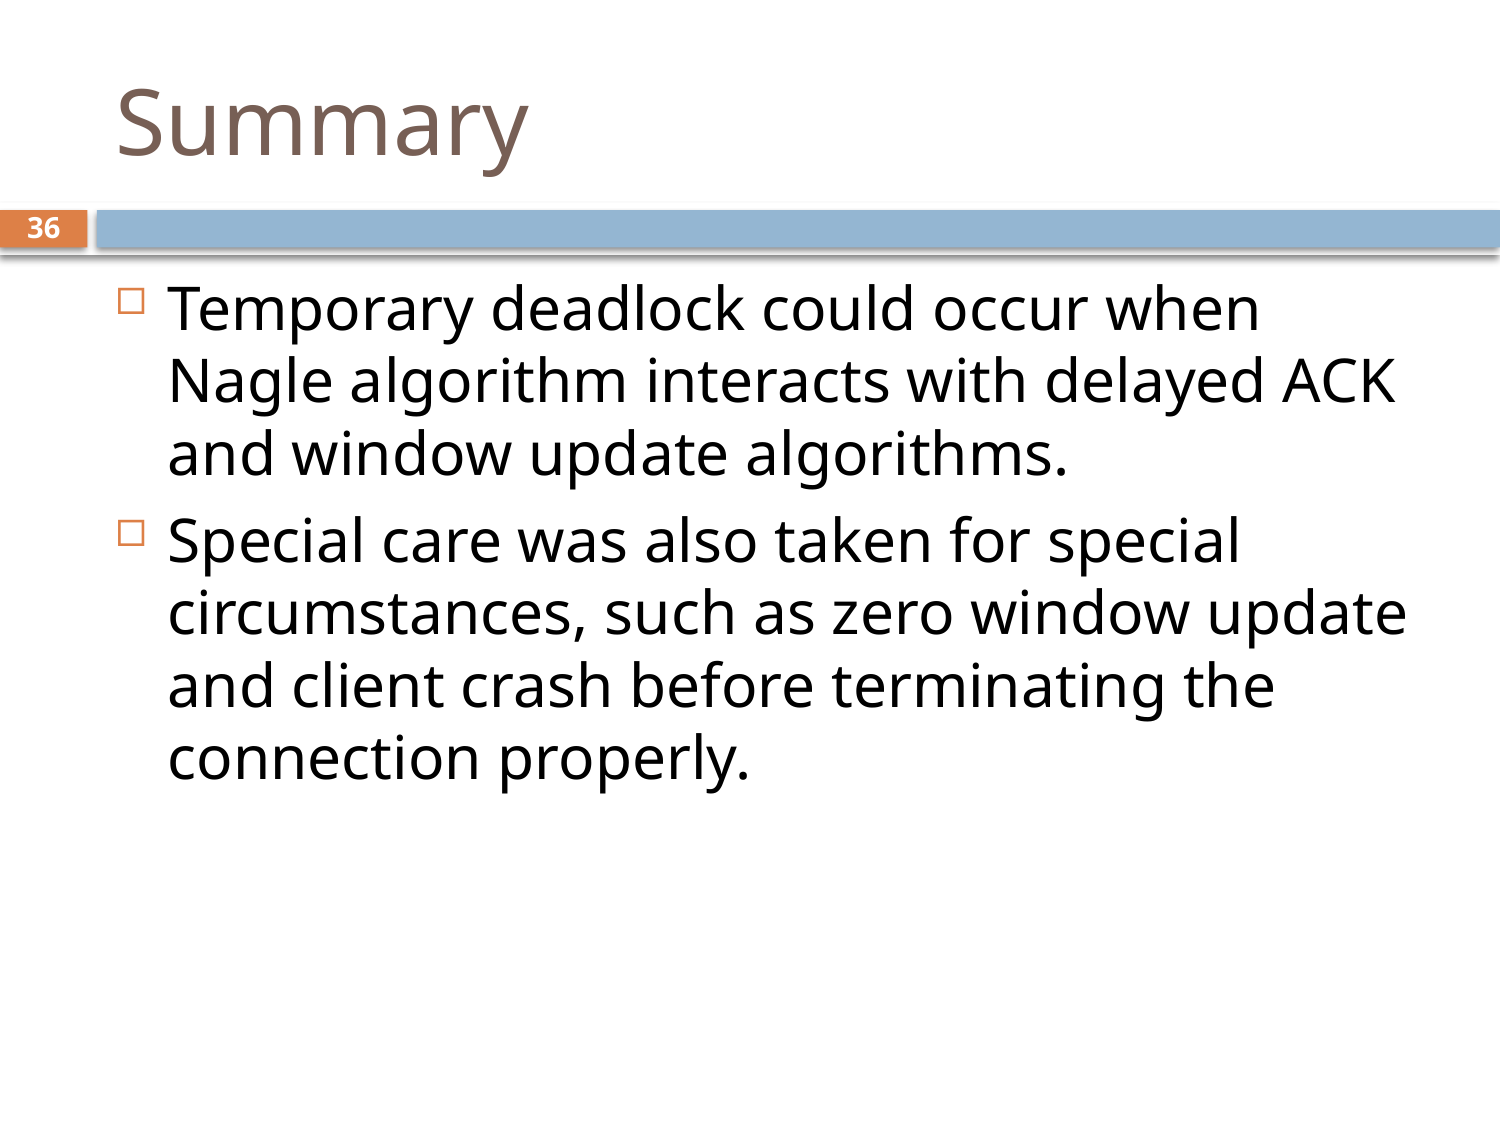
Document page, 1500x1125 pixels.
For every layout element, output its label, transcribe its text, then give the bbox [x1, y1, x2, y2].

slide_number 36 [0, 208, 88, 249]
title Summary [100, 37, 1438, 200]
list Temporary deadlock could occur when Nagle algorithm interacts with delayed ACK and window update algorithms. Special care was also taken for special circumstances, such as zero window update and client crash before terminating the connection properly. [100, 262, 1438, 1000]
